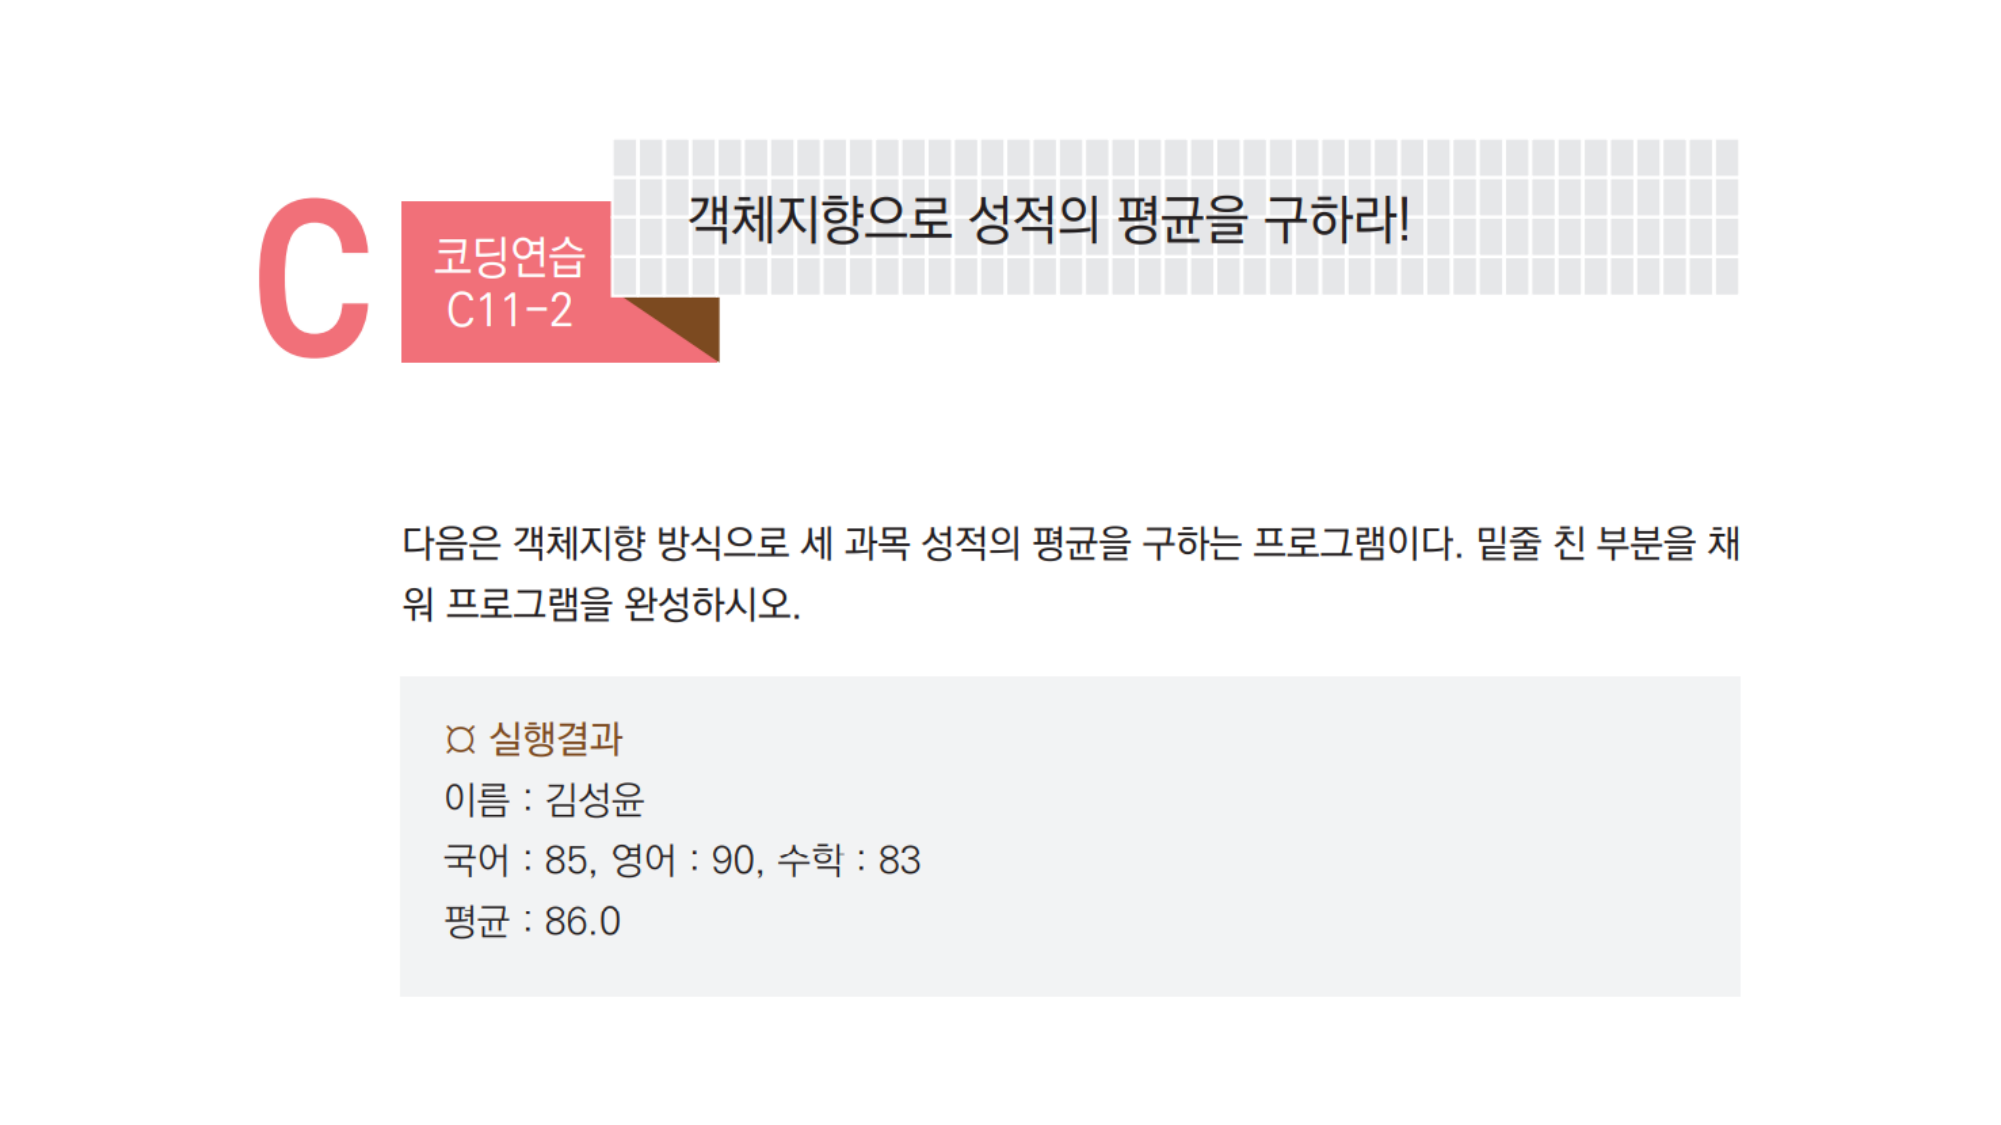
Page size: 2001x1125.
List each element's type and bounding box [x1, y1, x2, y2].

picture [242, 105, 1757, 1020]
